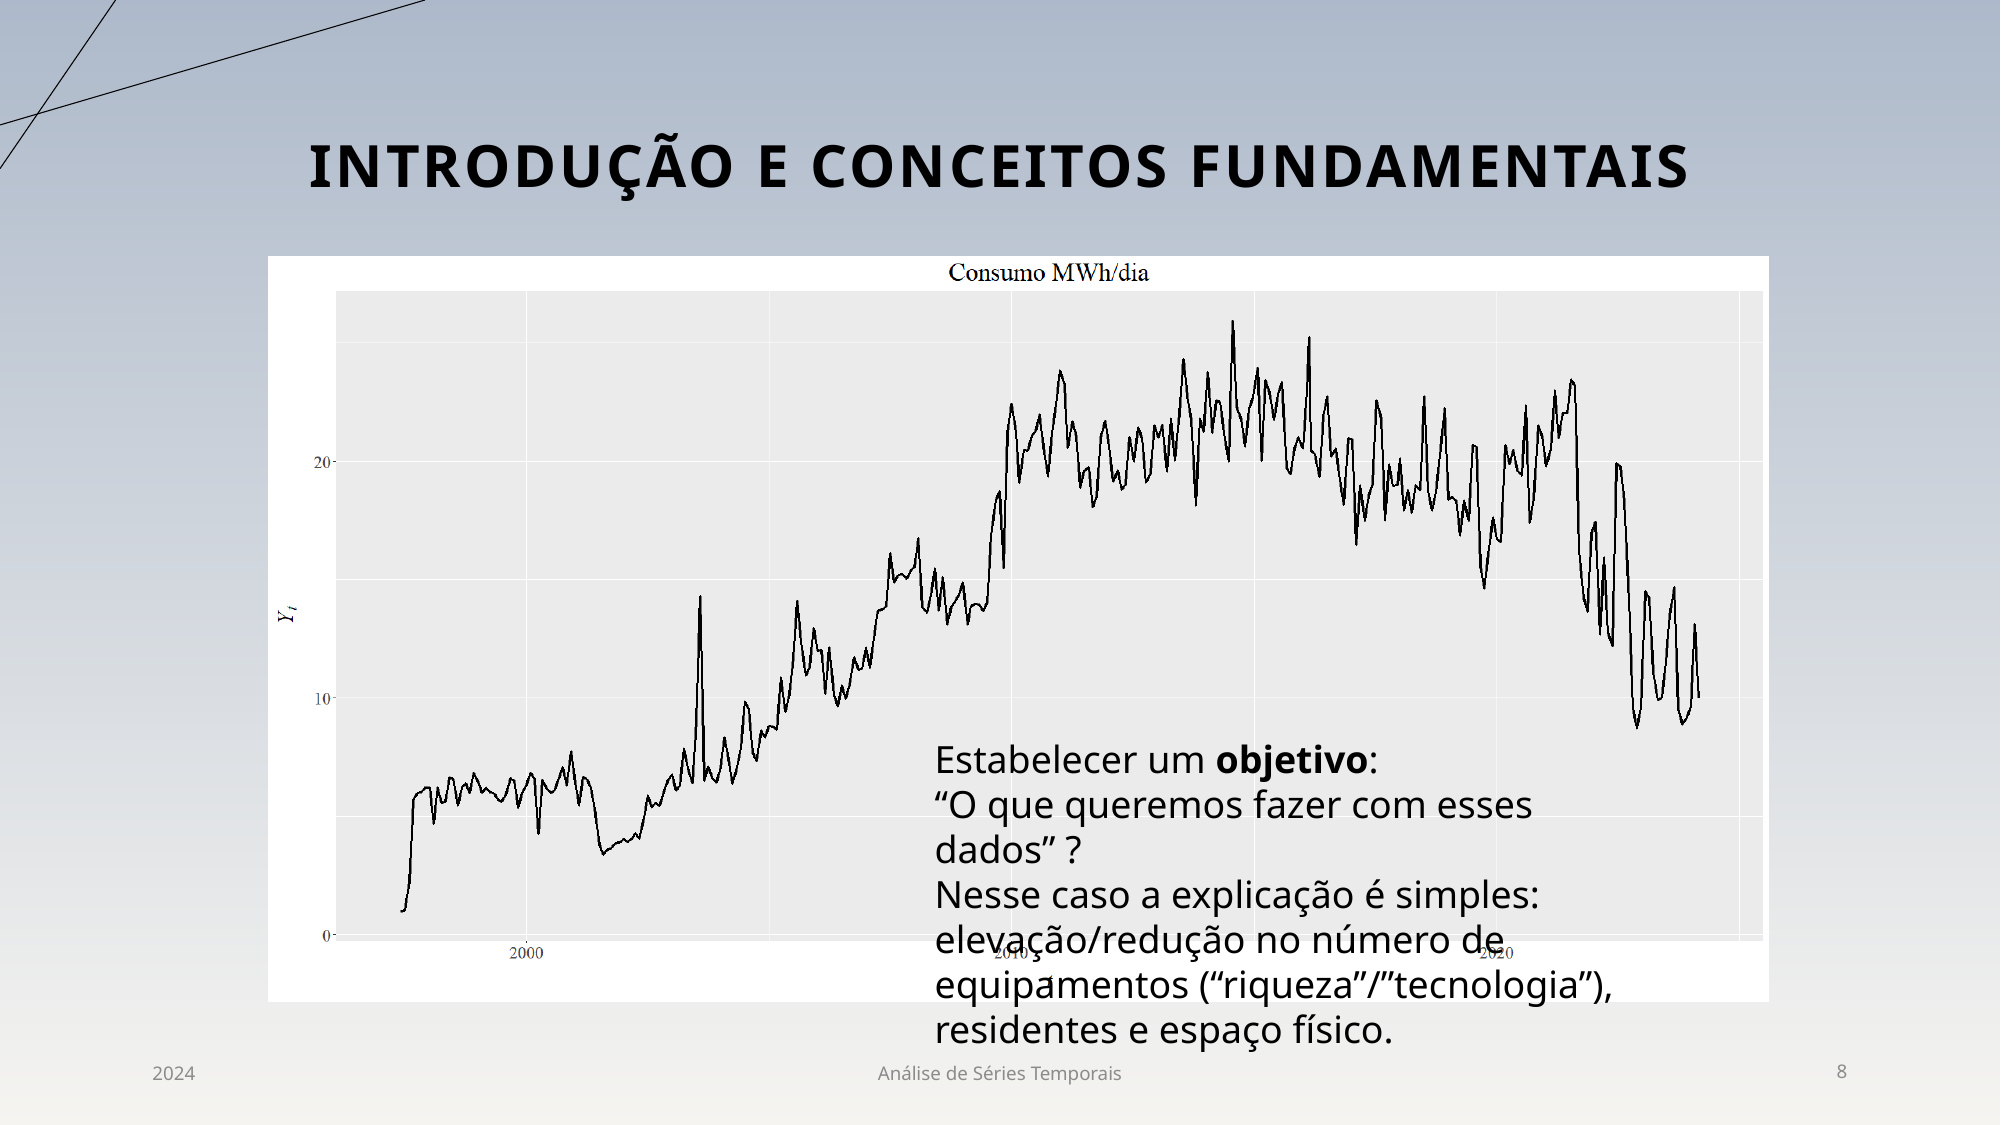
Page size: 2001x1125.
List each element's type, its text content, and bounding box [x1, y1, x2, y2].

text_box Estabelecer um objetivo: “O que queremos fazer com esses dados” ? Nesse caso a explicação é simples: elevação/redução no número de equipamentos (“riqueza”/”tecnologia”), residentes e espaço físico. [919, 1002, 1697, 1059]
picture [268, 256, 1769, 1002]
slide_number 2024 [137, 1042, 588, 1103]
slide_number 8 [1412, 1042, 1863, 1103]
title Introdução e conceitos fundamentais [137, 59, 1863, 278]
footer Análise de Séries Temporais [662, 1042, 1338, 1103]
